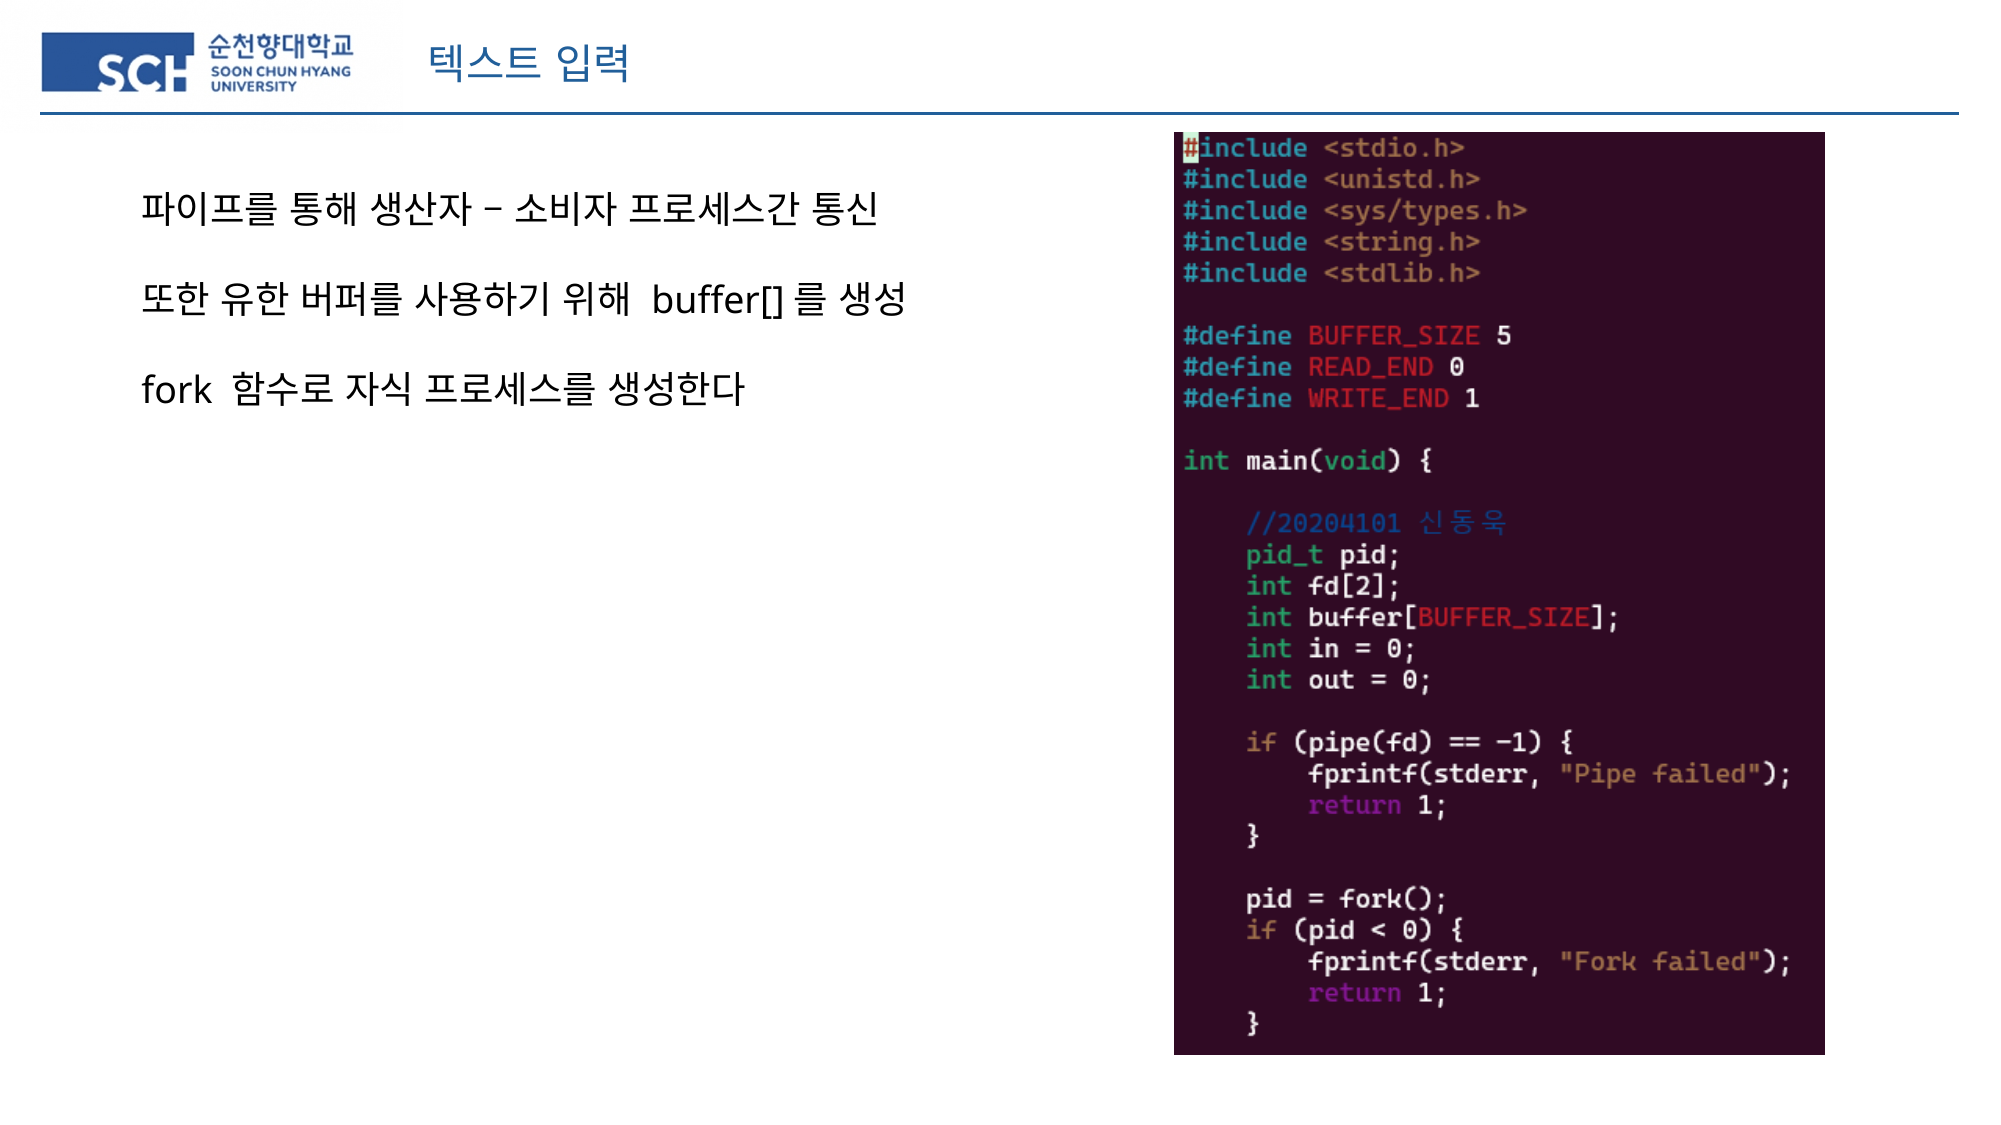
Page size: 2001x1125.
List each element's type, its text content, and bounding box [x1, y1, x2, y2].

text_box 파이프를 통해 생산자 – 소비자 프로세스간 통신 또한 유한 버퍼를 사용하기 위해 buffer[]를 생성 fork 함수로 자식 프로세스를 생성한다 [126, 179, 923, 419]
picture [0, 0, 404, 134]
picture [1174, 132, 1826, 1056]
text_box 텍스트 입력 [413, 30, 1061, 95]
